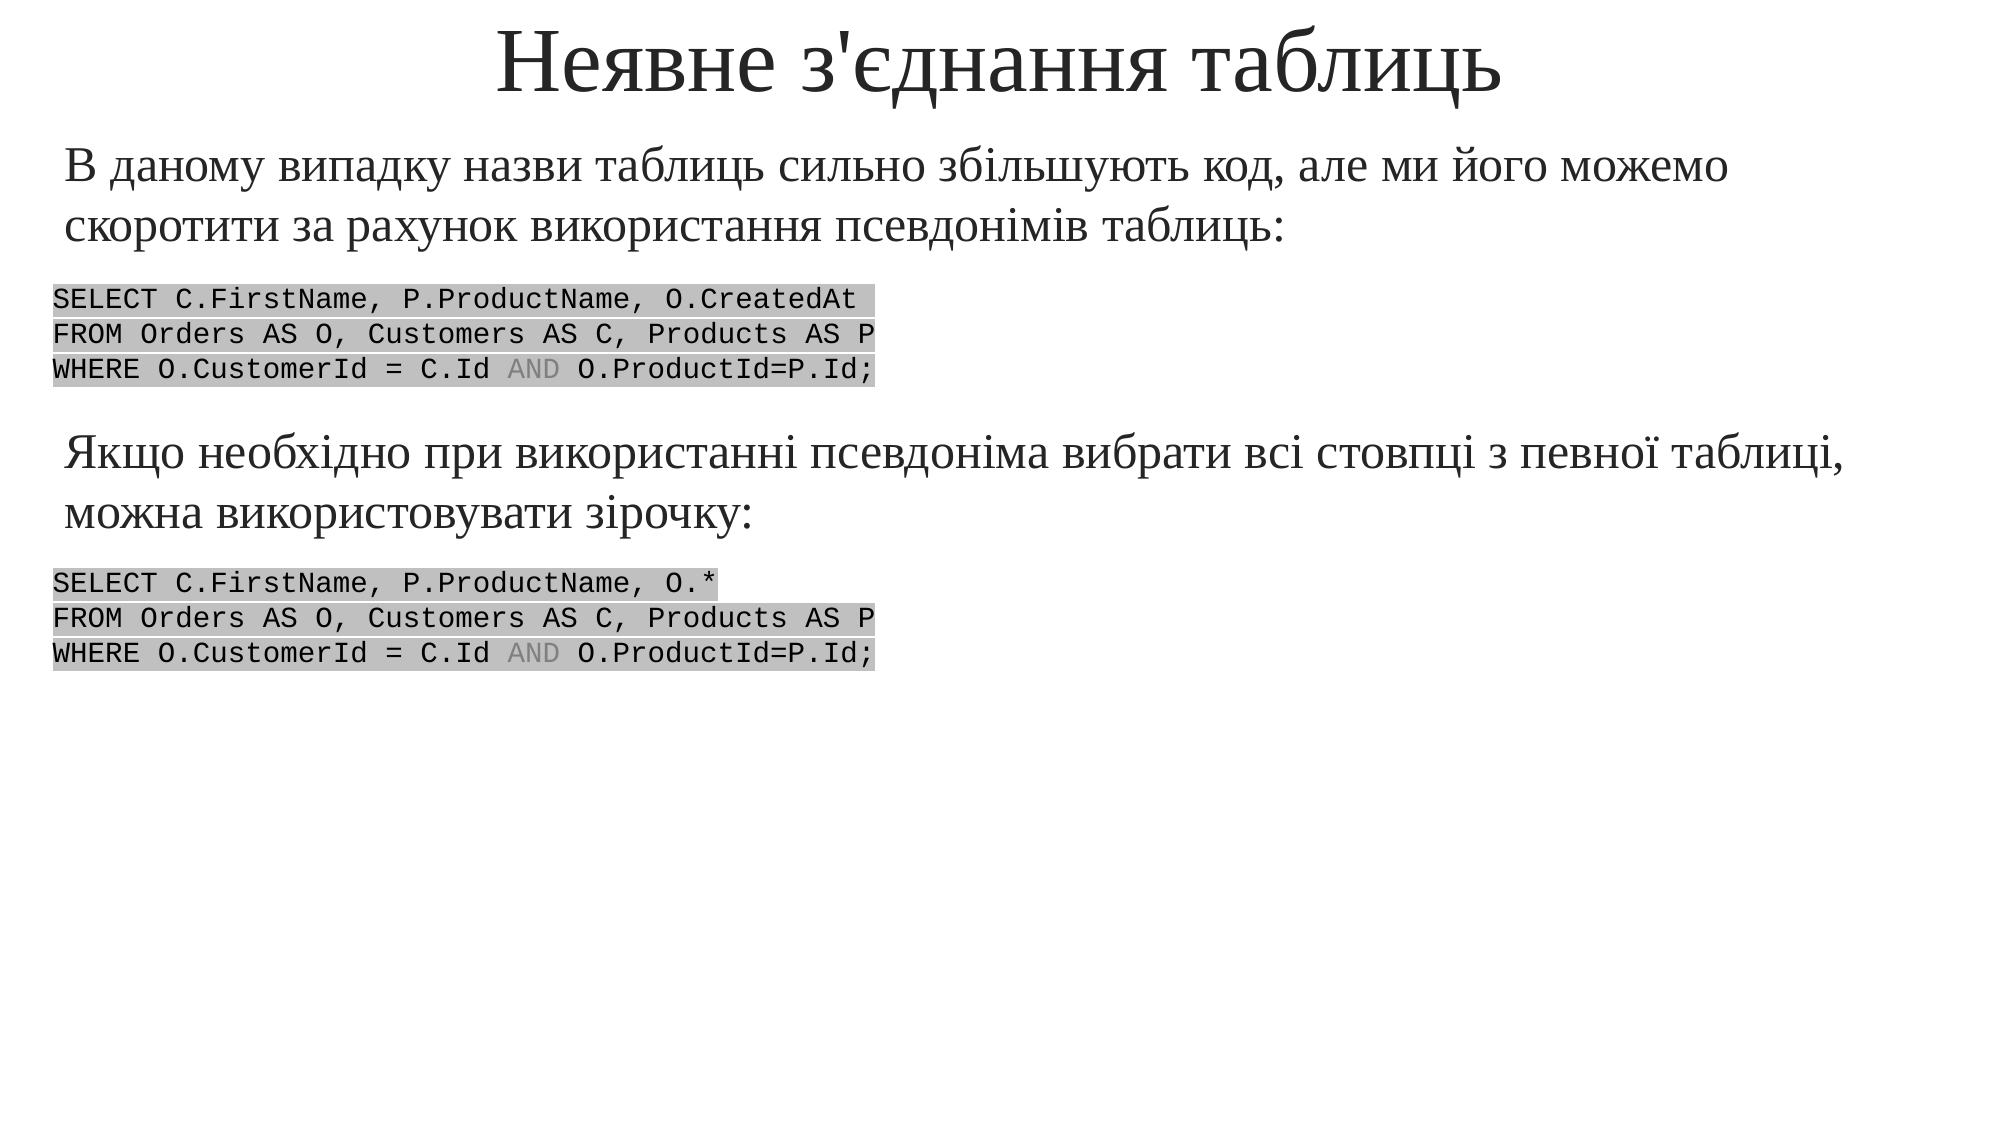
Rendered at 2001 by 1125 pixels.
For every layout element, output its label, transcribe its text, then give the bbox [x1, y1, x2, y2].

text_box Неявне з'єднання таблиць [0, 0, 2000, 125]
text_box SELECT C.FirstName, P.ProductName, O.* FROM Orders AS O, Customers AS C, Products AS P WHERE O.CustomerId = C.Id AND O.ProductId=P.Id; [52, 562, 876, 668]
text_box Якщо необхідно при використанні псевдоніма вибрати всі стовпці з певної таблиці, можна використовувати зірочку: [50, 410, 1946, 546]
text_box SELECT C.FirstName, P.ProductName, O.CreatedAt FROM Orders AS O, Customers AS C, Products AS P WHERE O.CustomerId = C.Id AND O.ProductId=P.Id; [52, 279, 876, 385]
text_box В даному випадку назви таблиць сильно збільшують код, але ми його можемо скоротити за рахунок використання псевдонімів таблиць: [49, 124, 1926, 259]
